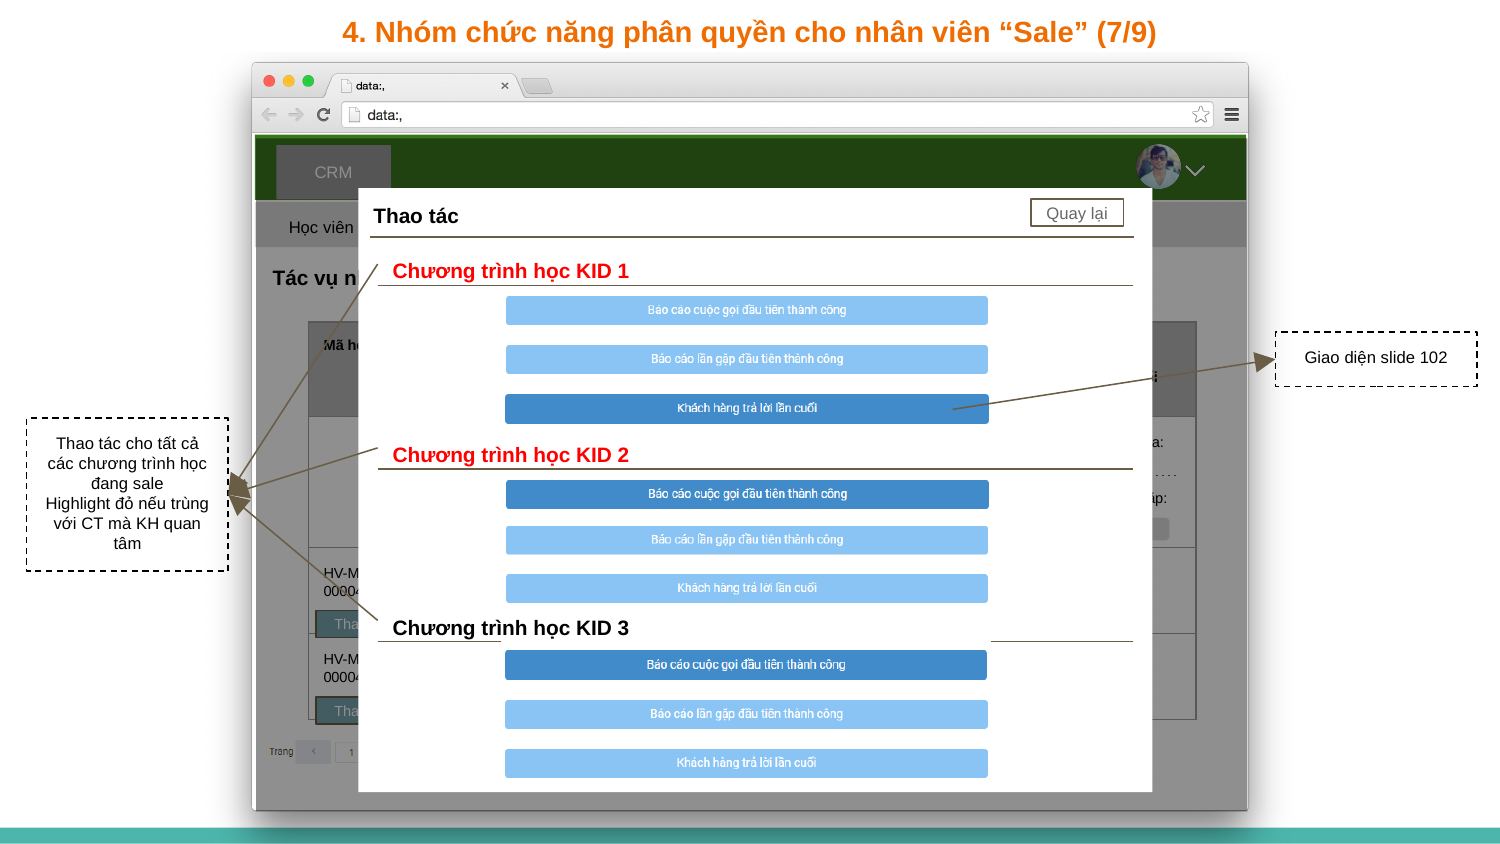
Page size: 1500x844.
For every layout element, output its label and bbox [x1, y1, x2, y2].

text_box [26, 418, 197, 572]
text_box [227, 263, 1134, 621]
text_box [1303, 331, 1477, 387]
title [51, 0, 1449, 53]
text_box [952, 358, 1276, 410]
picture [197, 52, 1303, 844]
